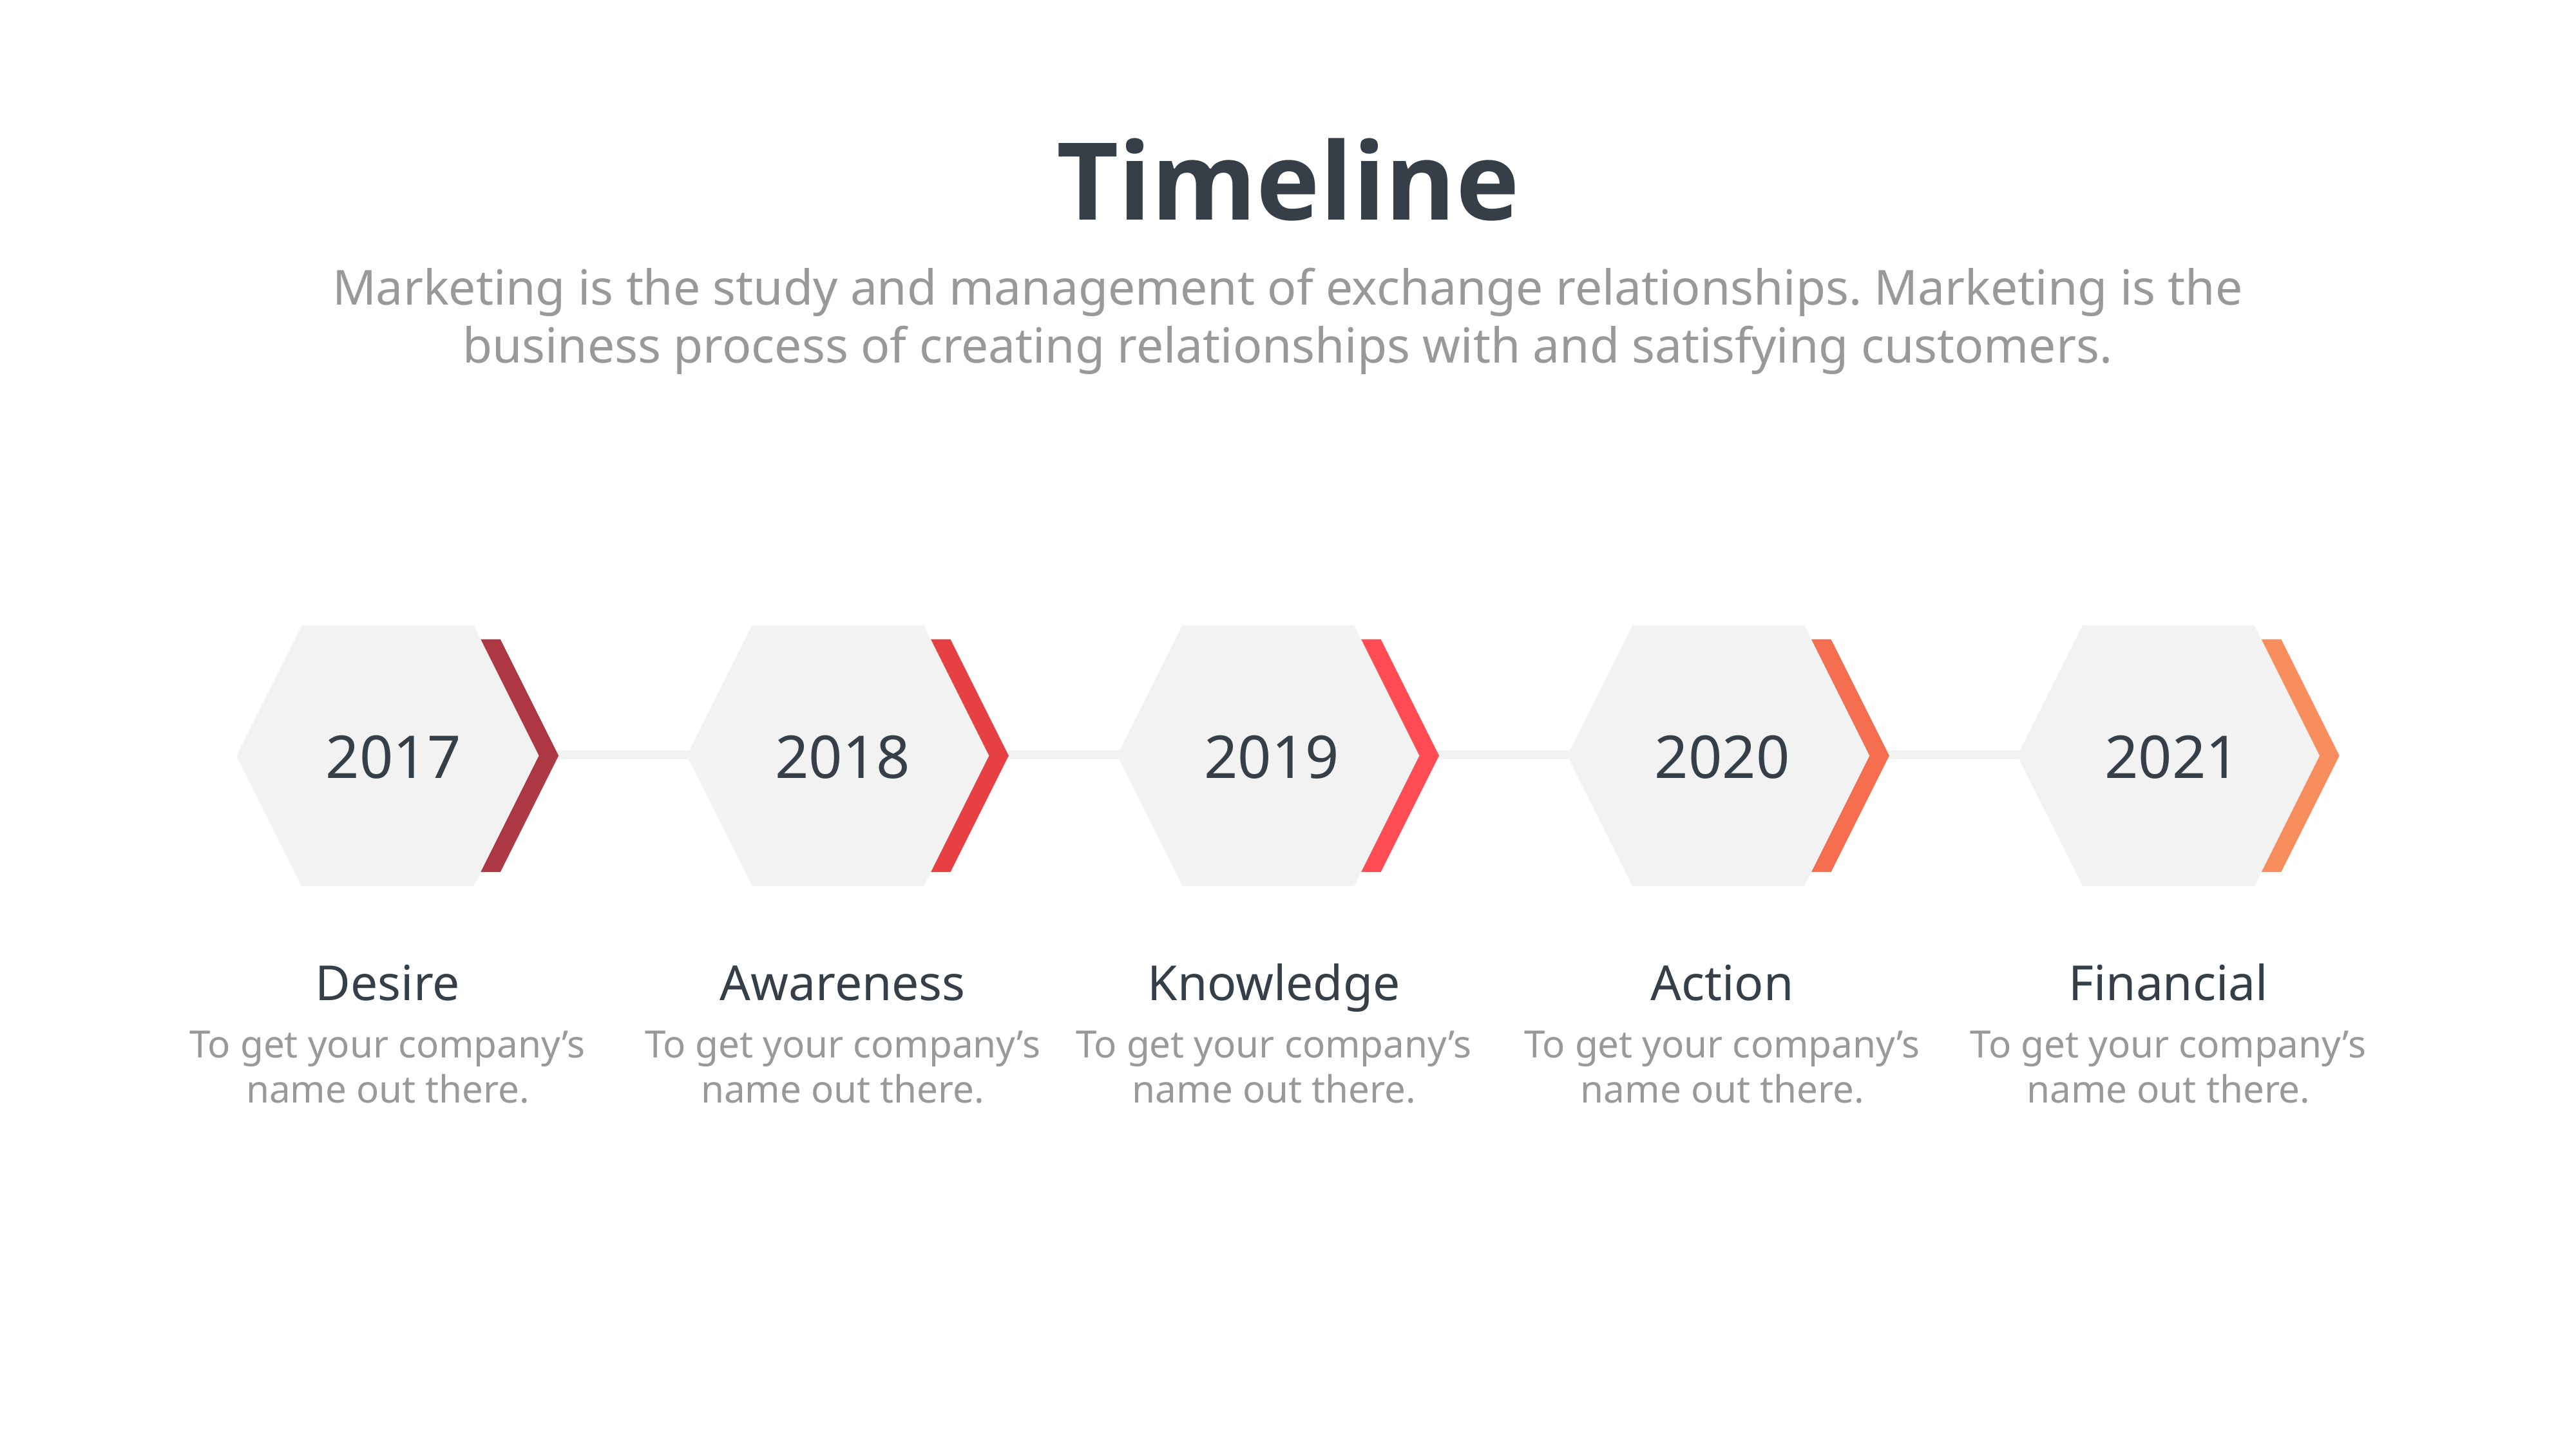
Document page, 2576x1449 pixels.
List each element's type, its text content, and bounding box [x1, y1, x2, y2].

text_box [236, 625, 2340, 886]
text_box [166, 947, 610, 1117]
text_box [1500, 947, 1945, 1117]
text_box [1946, 947, 2390, 1117]
text_box Marketing is the study and management of exchange relationships. Marketing is the business process of creating relationships with and satisfying customers. [281, 251, 2295, 377]
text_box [1052, 947, 1496, 1117]
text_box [620, 947, 1052, 1117]
text_box Timeline [1047, 108, 1529, 247]
